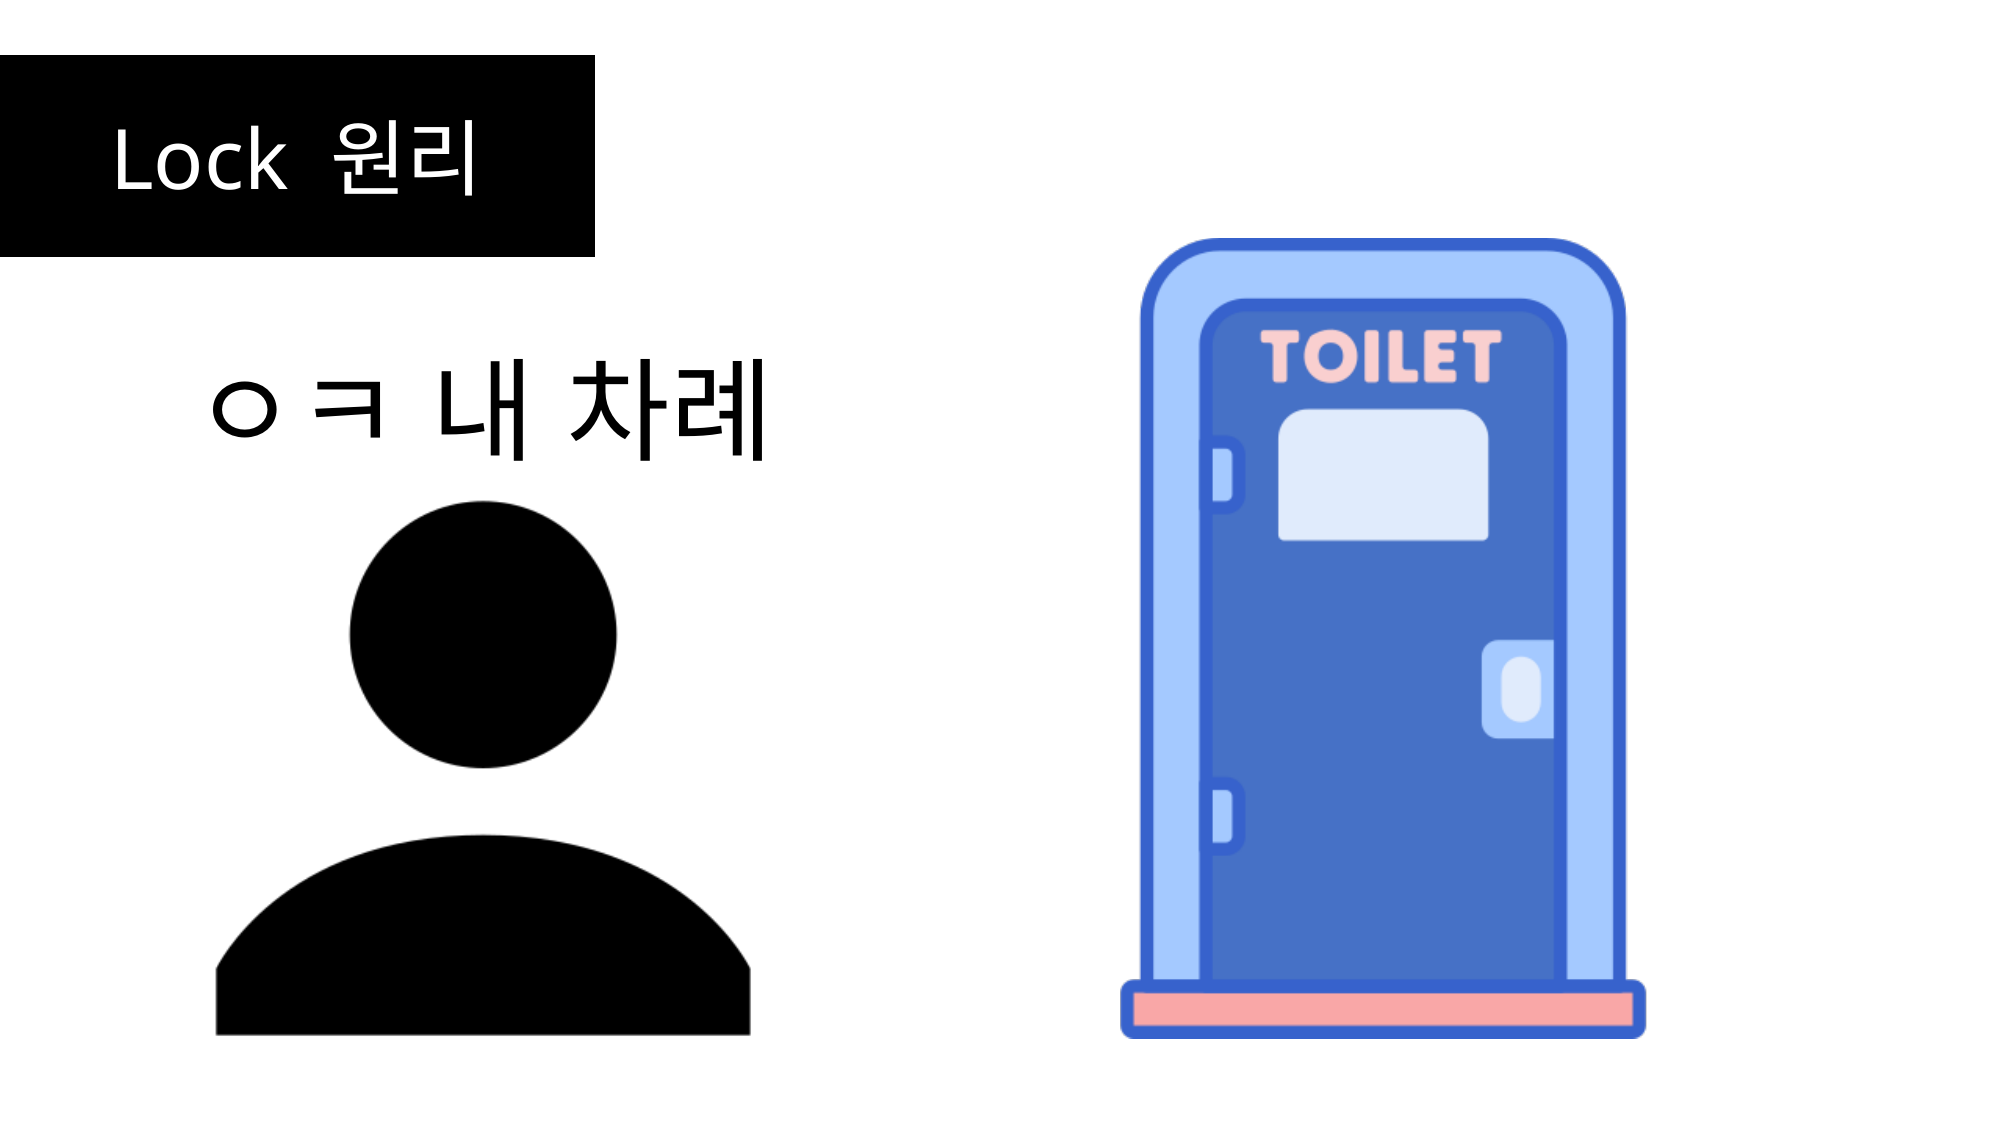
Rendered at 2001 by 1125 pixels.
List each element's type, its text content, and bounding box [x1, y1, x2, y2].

text_box Lock 원리 [0, 55, 595, 257]
text_box ㅇㅋ 내 차례 [178, 332, 789, 368]
picture [983, 238, 1784, 1040]
picture [83, 368, 884, 1125]
